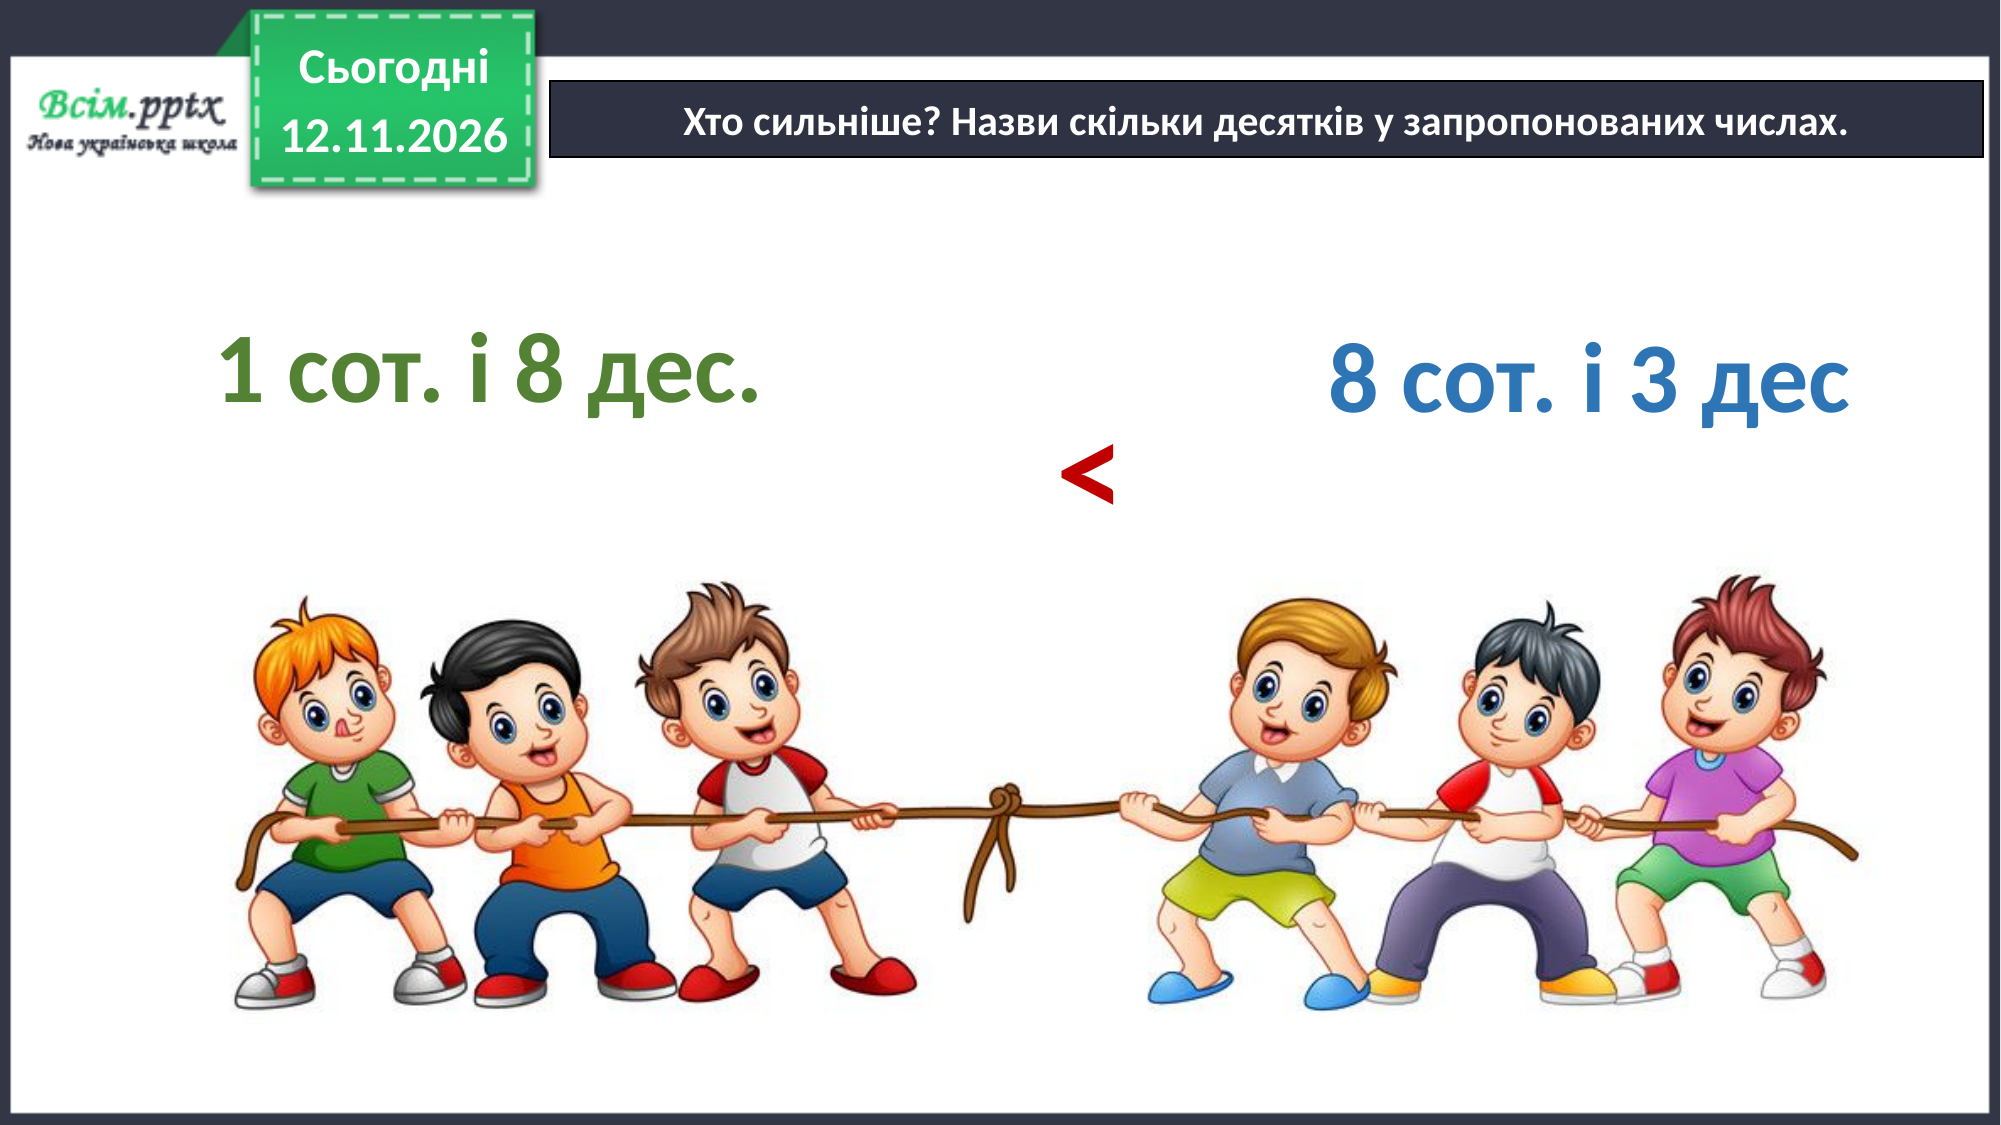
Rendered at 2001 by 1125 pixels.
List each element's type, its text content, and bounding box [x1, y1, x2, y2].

text_box < [1040, 373, 1140, 545]
text_box 1 сот. і 8 дес. [199, 295, 779, 431]
picture [0, 0, 2001, 1125]
text_box Хто сильніше? Назви скільки десятків у запропонованих числах. [549, 80, 1984, 158]
text_box Сьогодні [284, 26, 535, 101]
text_box 27.05.2022 [263, 101, 524, 164]
text_box 8 сот. і 3 дес [1313, 304, 1866, 440]
